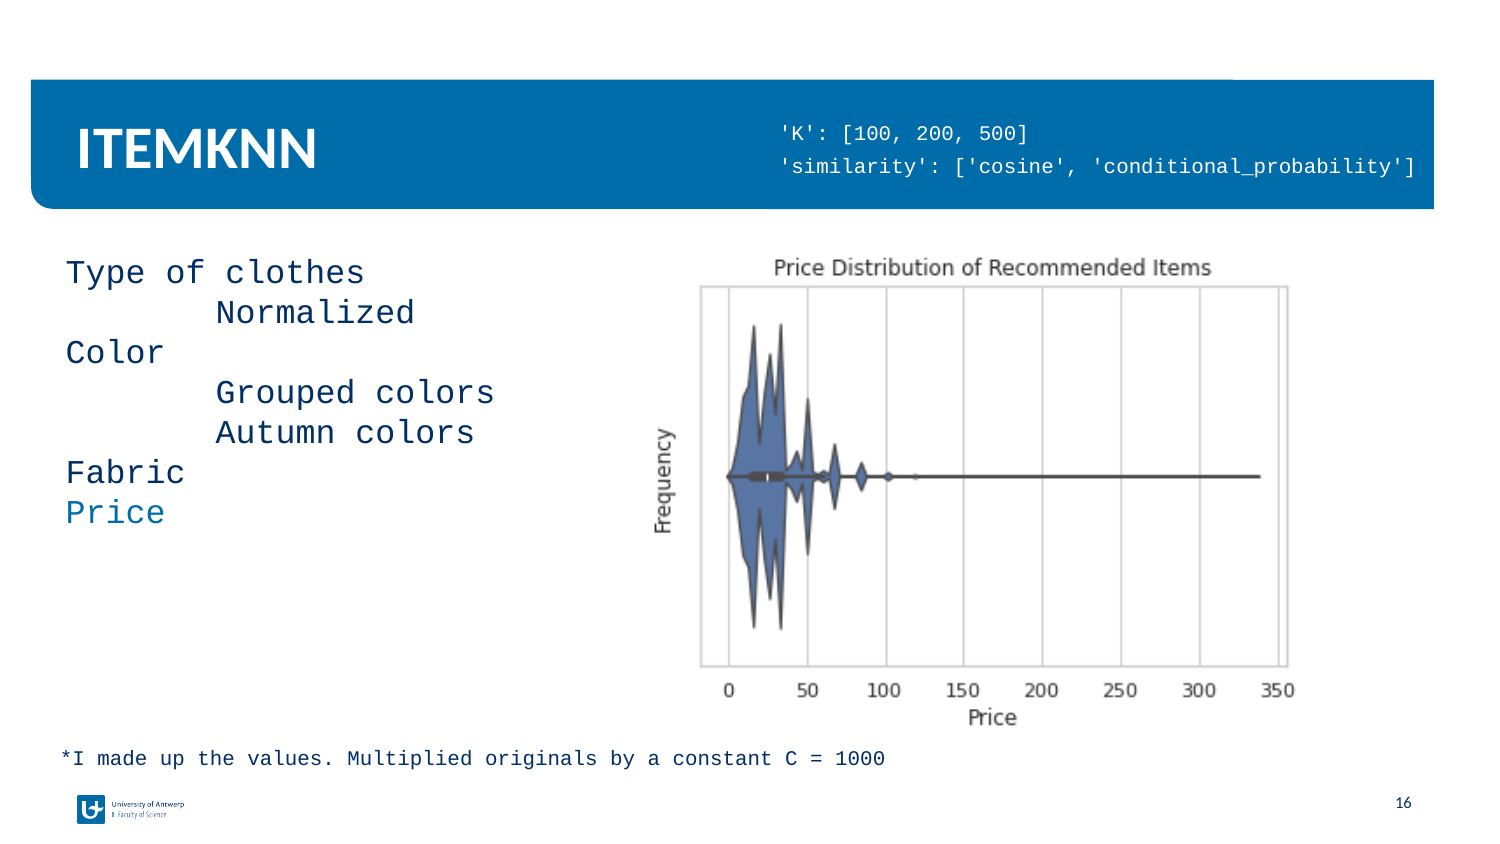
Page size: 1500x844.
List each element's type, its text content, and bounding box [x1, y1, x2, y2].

title ITEMKNN [76, 95, 763, 193]
text_box [30, 79, 1434, 210]
text_box Type of clothes Normalized Color Grouped colors Autumn colors Fabric Price [50, 235, 1042, 624]
text_box 'K': [100, 200, 500] 'similarity': ['cosine', 'conditional_probability'] [763, 95, 1500, 193]
text_box *I made up the values. Multiplied originals by a constant C = 1000 [44, 729, 1455, 844]
picture [641, 245, 1308, 744]
